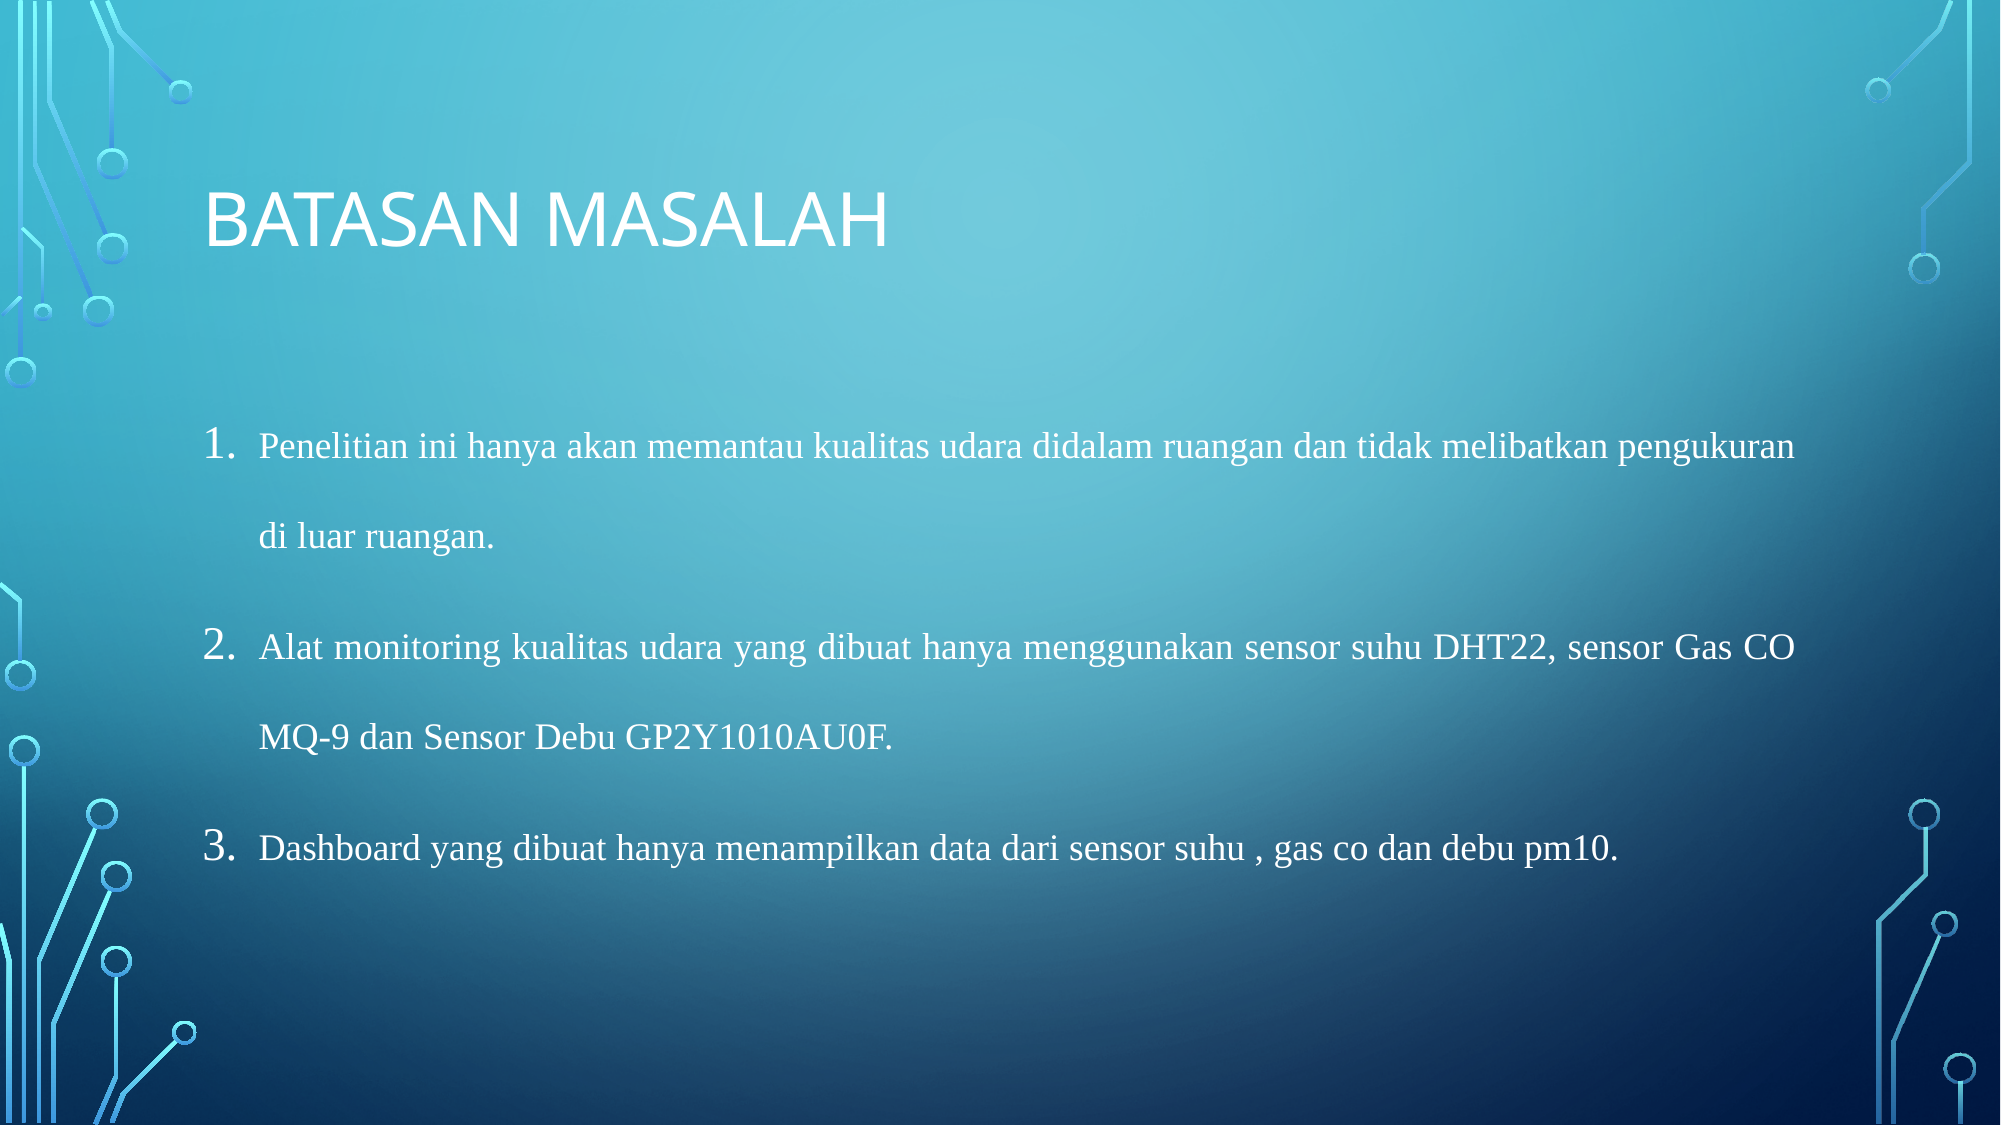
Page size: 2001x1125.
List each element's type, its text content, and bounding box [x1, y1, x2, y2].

title Batasan masalah [187, 101, 1813, 344]
list Penelitian ini hanya akan memantau kualitas udara didalam ruangan dan tidak melibatkan pengukuran di luar ruangan. Alat monitoring kualitas udara yang dibuat hanya menggunakan sensor suhu DHT22, sensor Gas CO MQ-9 dan Sensor Debu GP2Y1010AU0F. Dashboard yang dibuat hanya menampilkan data dari sensor suhu , gas co dan debu pm10. [187, 369, 1813, 950]
